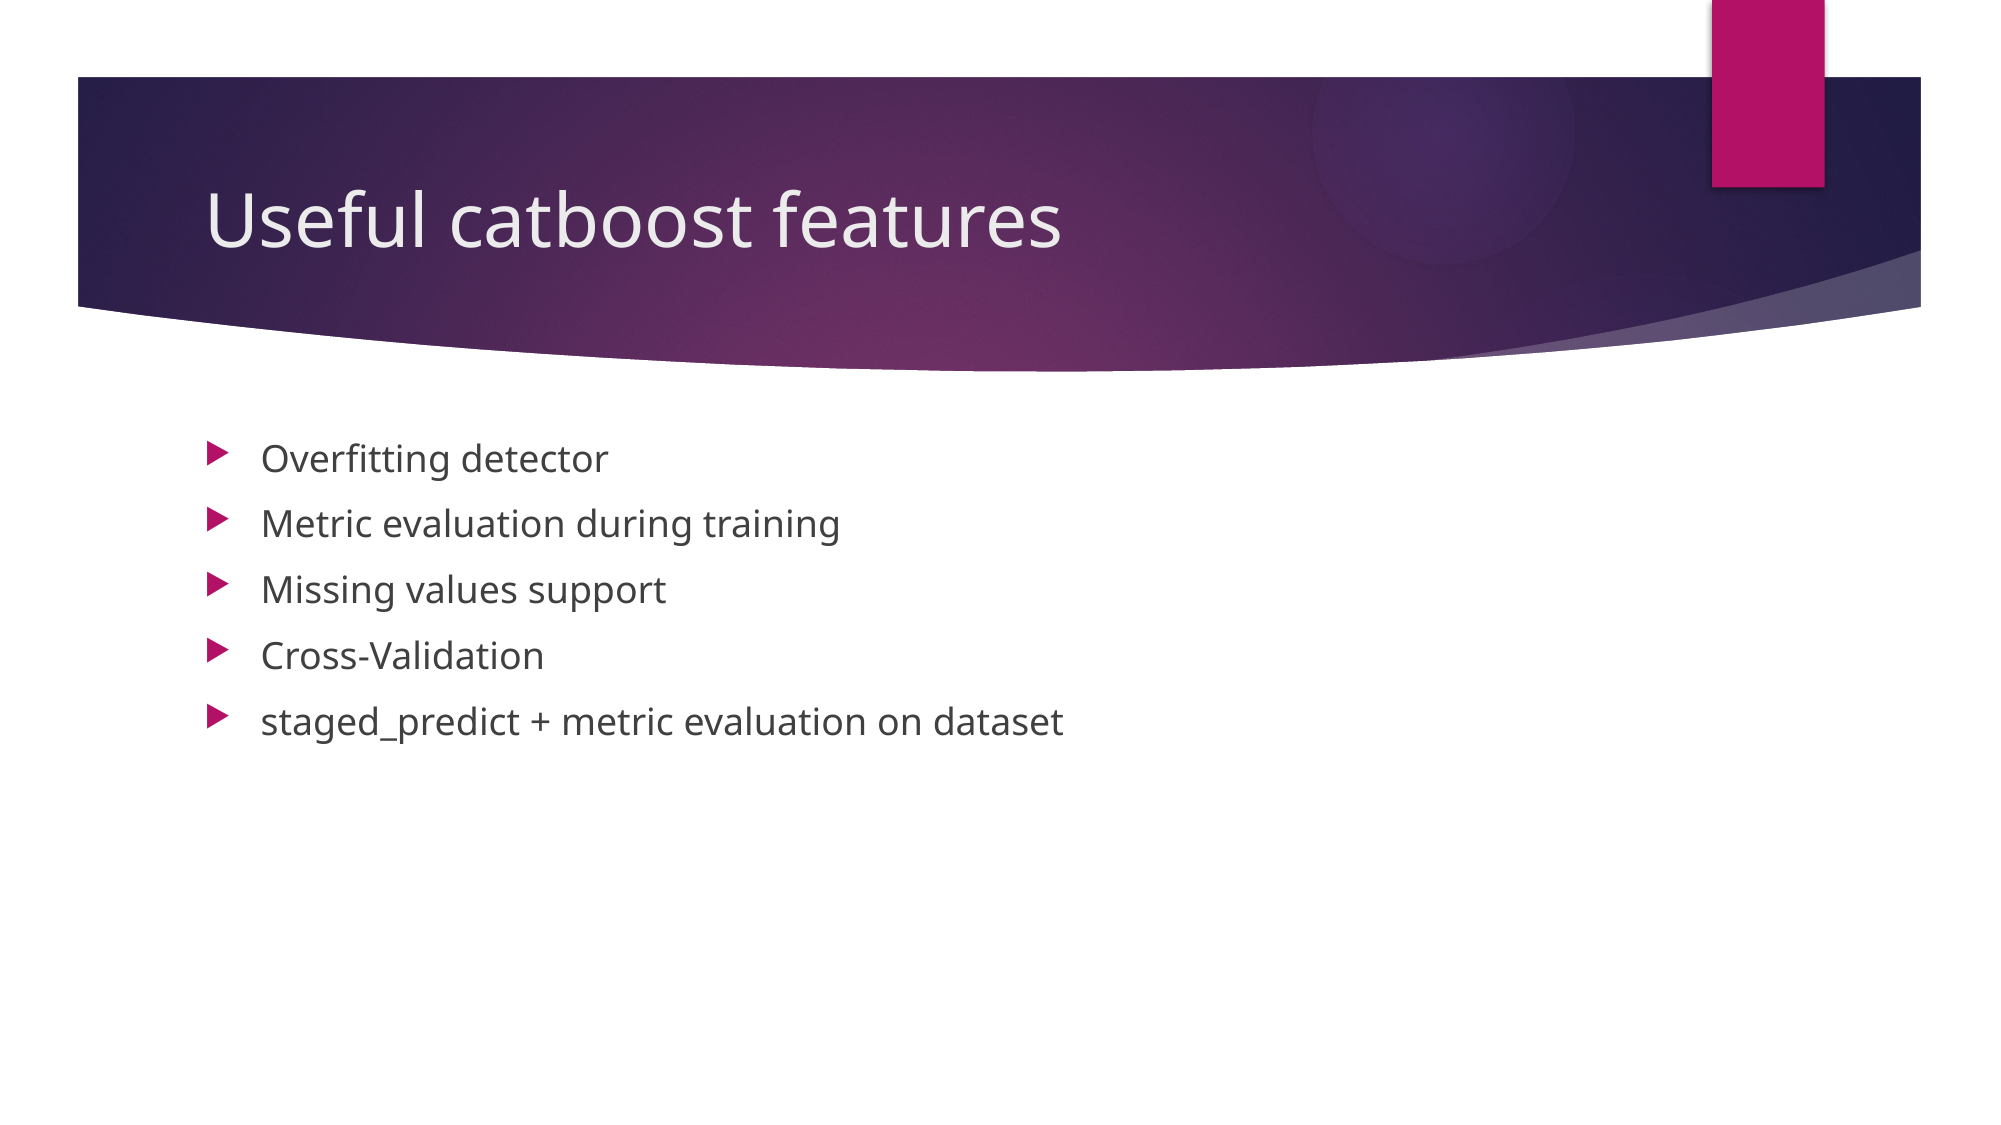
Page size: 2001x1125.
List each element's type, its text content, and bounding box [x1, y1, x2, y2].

title Useful catboost features [189, 159, 1627, 276]
list Overfitting detector Metric evaluation during training Missing values support Cross-Validation staged_predict + metric evaluation on dataset [189, 427, 1638, 988]
